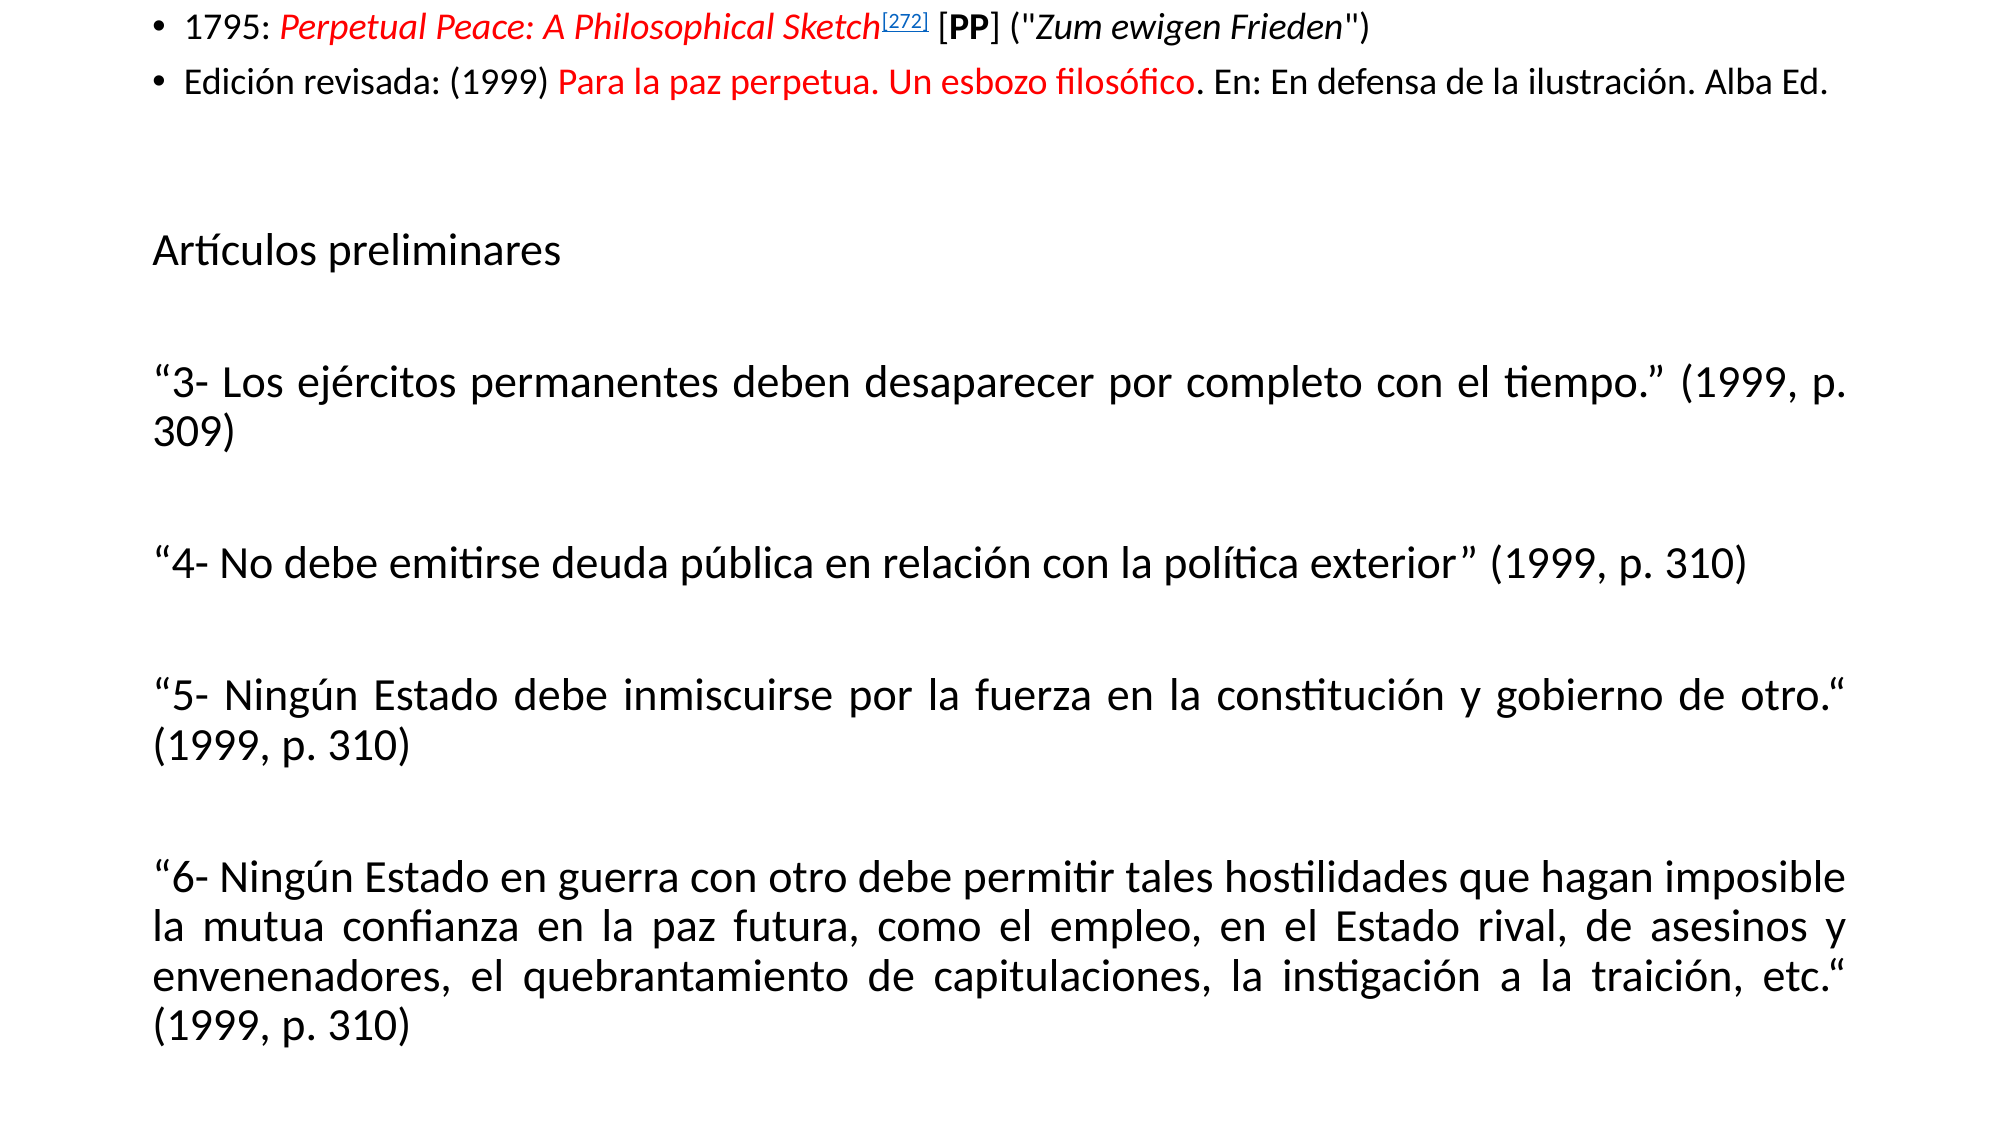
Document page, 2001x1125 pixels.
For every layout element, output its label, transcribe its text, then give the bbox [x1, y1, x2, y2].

text_box Artículos preliminares “3- Los ejércitos permanentes deben desaparecer por completo con el tiempo.” (1999, p. 309) “4- No debe emitirse deuda pública en relación con la política exterior” (1999, p. 310) “5- Ningún Estado debe inmiscuirse por la fuerza en la constitución y gobierno de otro.“ (1999, p. 310) “6- Ningún Estado en guerra con otro debe permitir tales hostilidades que hagan imposible la mutua confianza en la paz futura, como el empleo, en el Estado rival, de asesinos y envenenadores, el quebrantamiento de capitulaciones, la instigación a la traición, etc.“ (1999, p. 310) [137, 218, 1863, 1078]
list 1795: Perpetual Peace: A Philosophical Sketch[272] [PP] ("Zum ewigen Frieden") Edición revisada: (1999) Para la paz perpetua. Un esbozo filosófico. En: En defensa de la ilustración. Alba Ed. [137, 0, 1863, 153]
